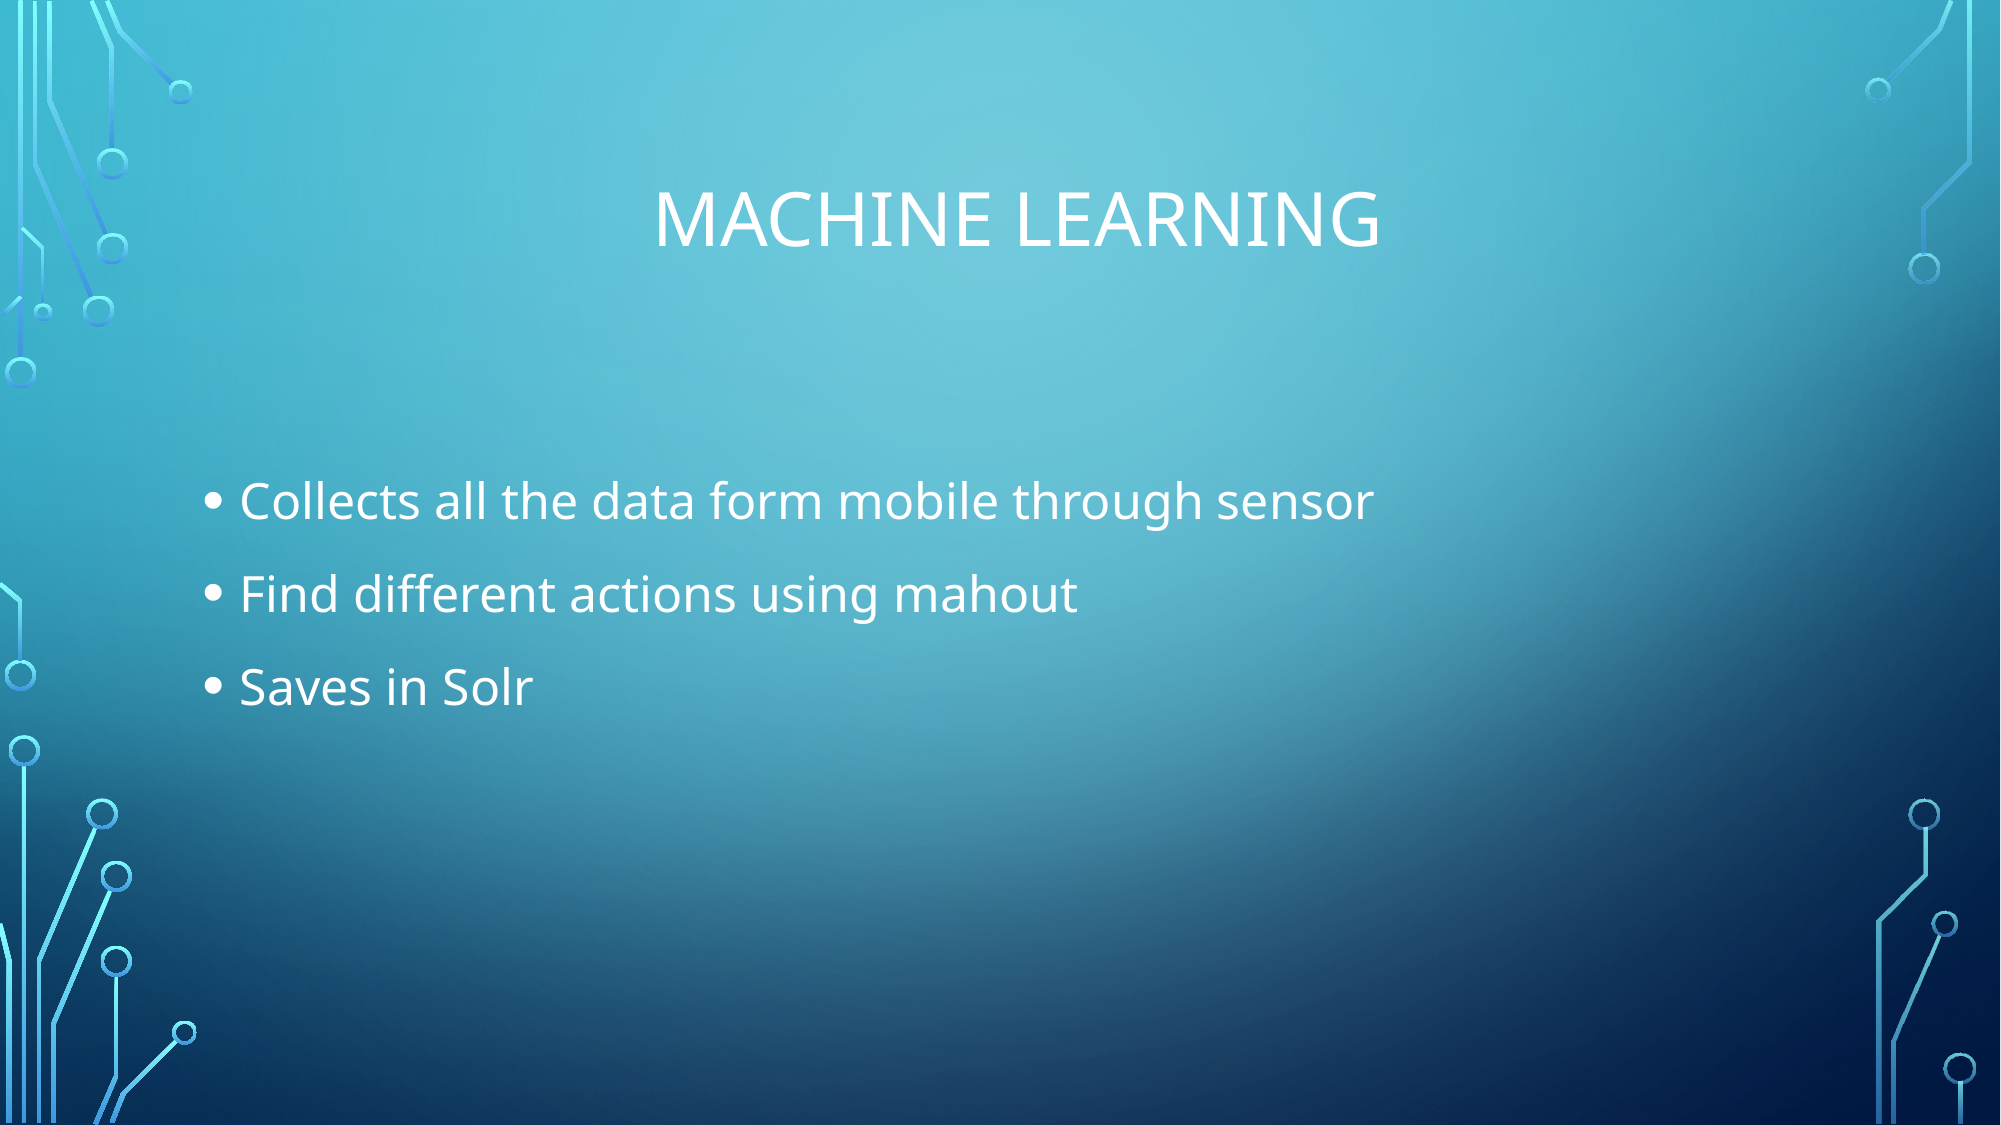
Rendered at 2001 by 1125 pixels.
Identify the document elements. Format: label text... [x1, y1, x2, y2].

title Machine learning [187, 101, 1813, 344]
list Collects all the data form mobile through sensor Find different actions using mahout Saves in Solr [187, 369, 1813, 950]
